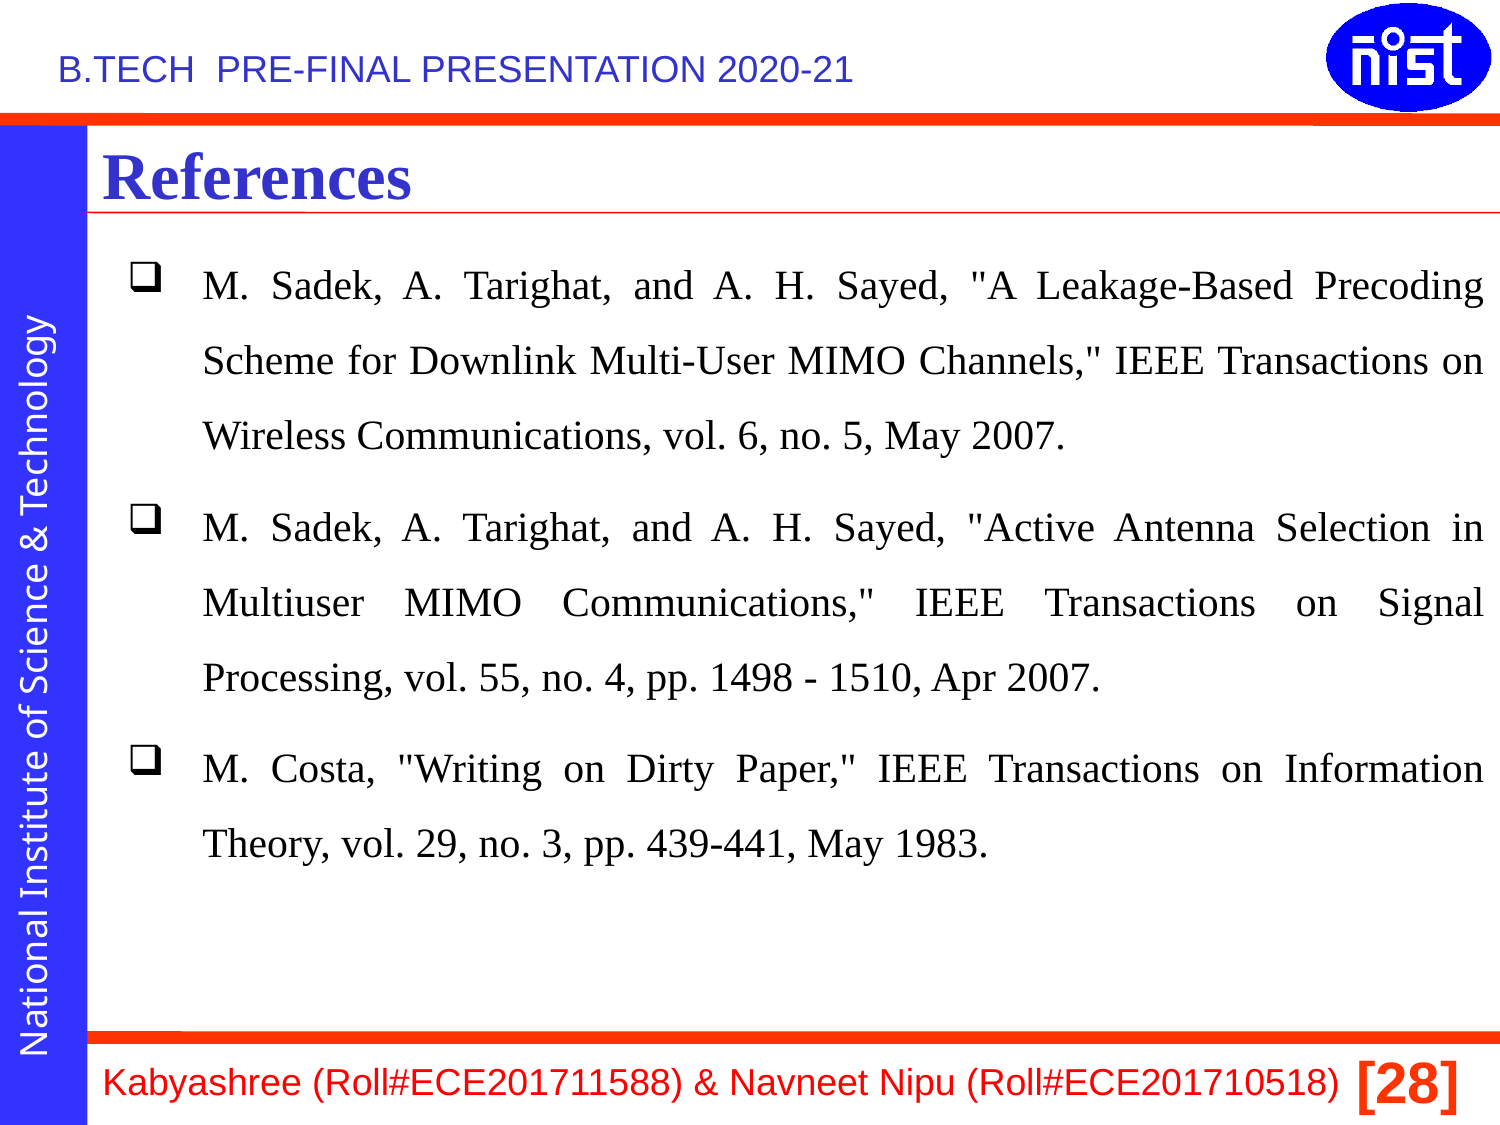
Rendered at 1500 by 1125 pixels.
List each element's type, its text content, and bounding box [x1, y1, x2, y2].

title References [87, 124, 650, 221]
picture [1323, 0, 1499, 117]
list M. Sadek, A. Tarighat, and A. H. Sayed, "A Leakage-Based Precoding Scheme for Downlink Multi-User MIMO Channels," IEEE Transactions on Wireless Communications, vol. 6, no. 5, May 2007. M. Sadek, A. Tarighat, and A. H. Sayed, "Active Antenna Selection in Multiuser MIMO Communications," IEEE Transactions on Signal Processing, vol. 55, no. 4, pp. 1498 - 1510, Apr 2007. M. Costa, "Writing on Dirty Paper," IEEE Transactions on Information Theory, vol. 29, no. 3, pp. 439-441, May 1983. [112, 224, 1500, 1000]
